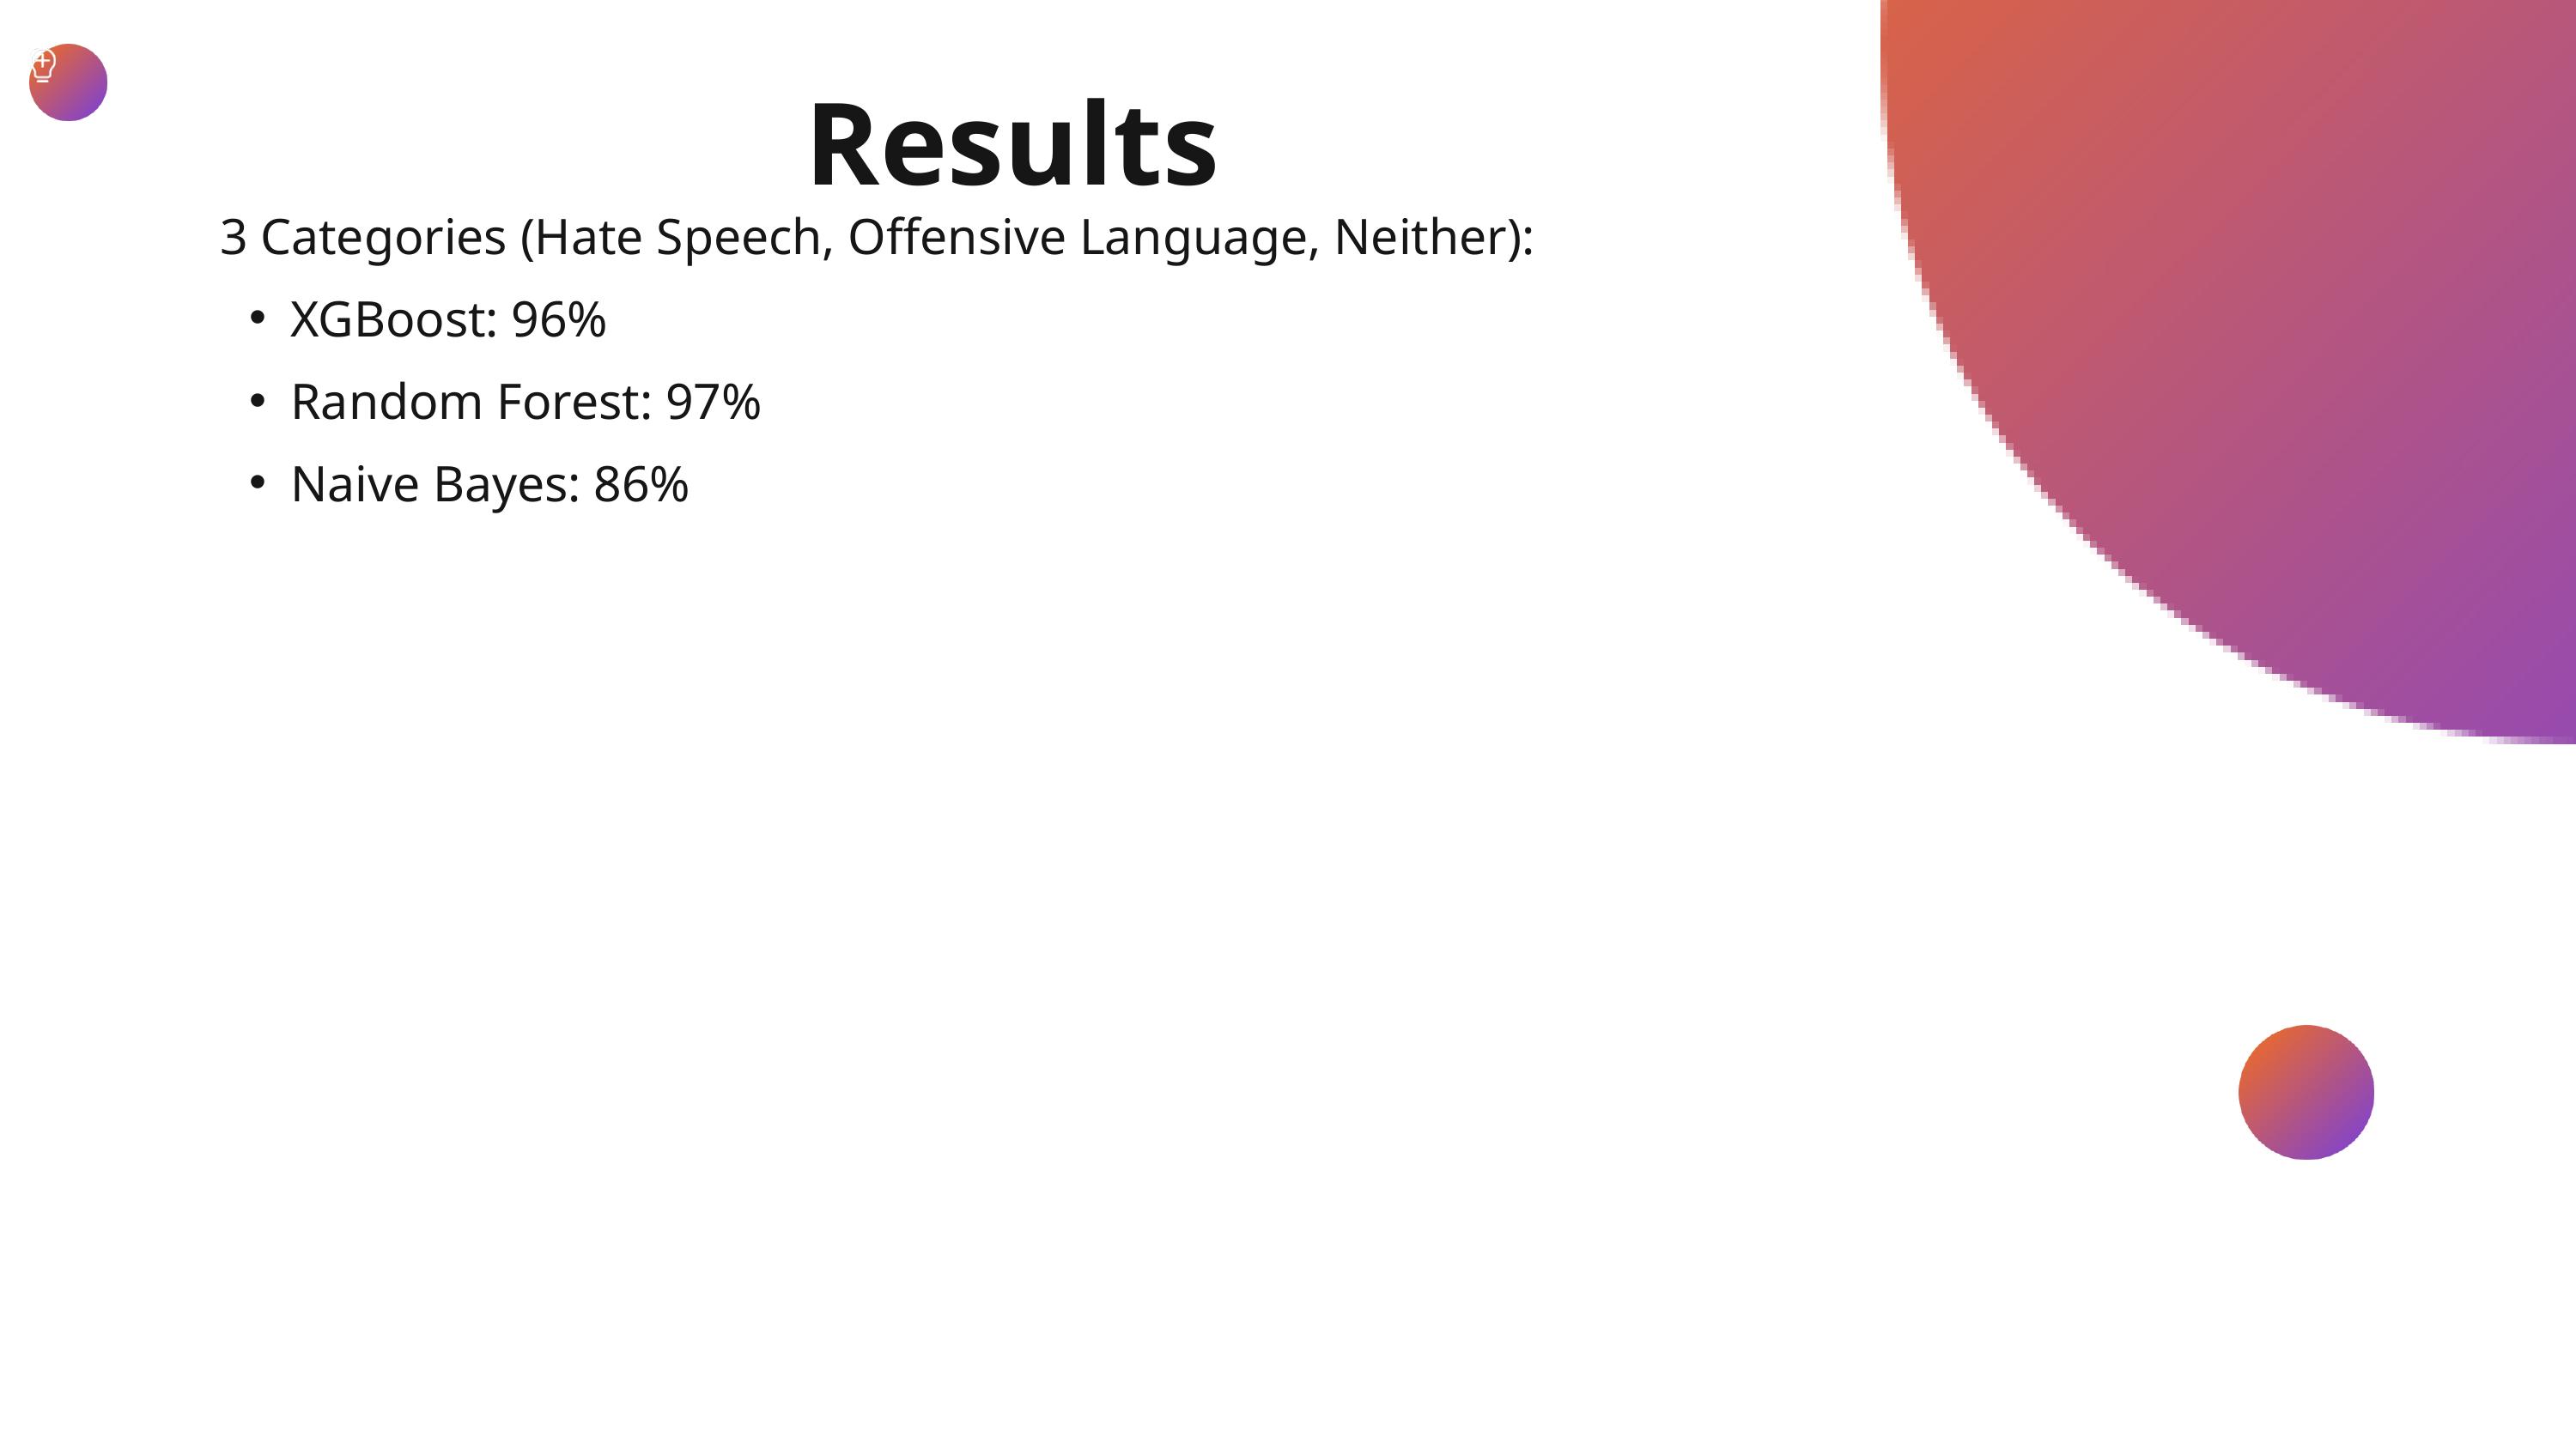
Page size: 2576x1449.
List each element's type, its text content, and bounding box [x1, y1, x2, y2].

text_box 3 Categories (Hate Speech, Offensive Language, Neither): XGBoost: 96% Random Forest: 97% Naive Bayes: 86% [207, 181, 1662, 1143]
picture [1880, 0, 2576, 744]
text_box Results [805, 43, 1619, 181]
picture [29, 43, 107, 121]
picture [2239, 1025, 2374, 1161]
